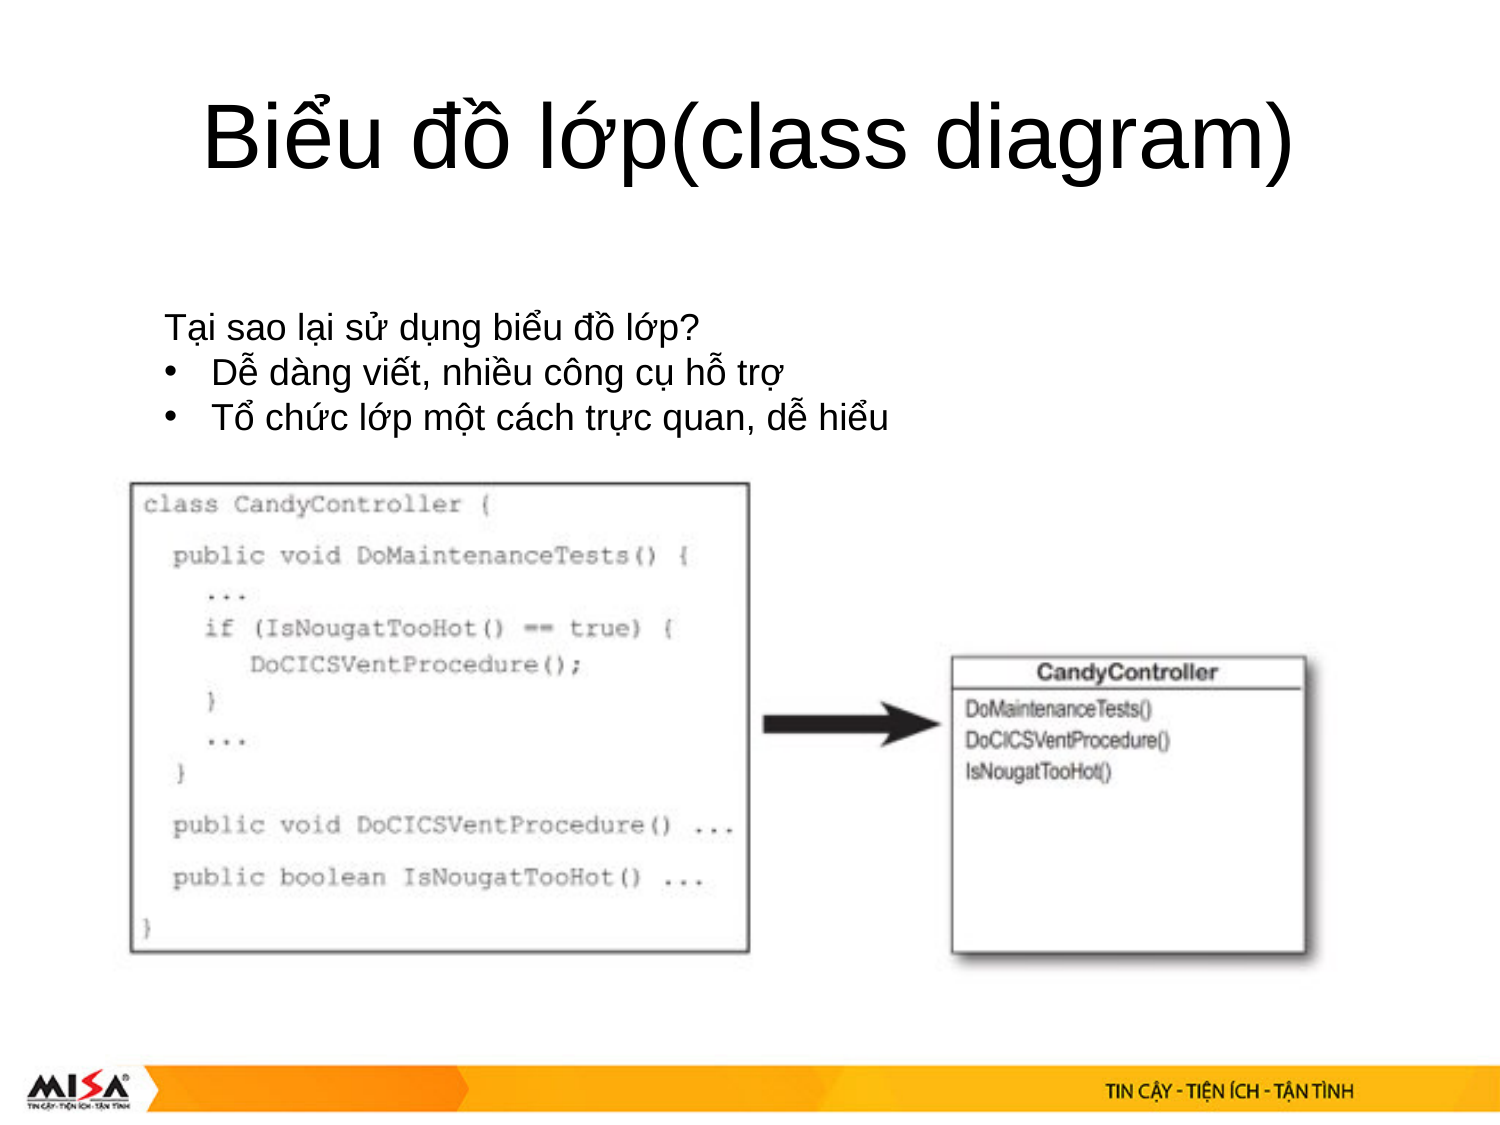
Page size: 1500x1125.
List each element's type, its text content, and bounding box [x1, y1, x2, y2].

text_box Tại sao lại sử dụng biểu đồ lớp? Dễ dàng viết, nhiều công cụ hỗ trợ Tổ chức lớp một cách trực quan, dễ hiểu [149, 295, 1418, 581]
title Biểu đồ lớp(class diagram) [75, 44, 1425, 233]
picture [0, 0, 1500, 1125]
